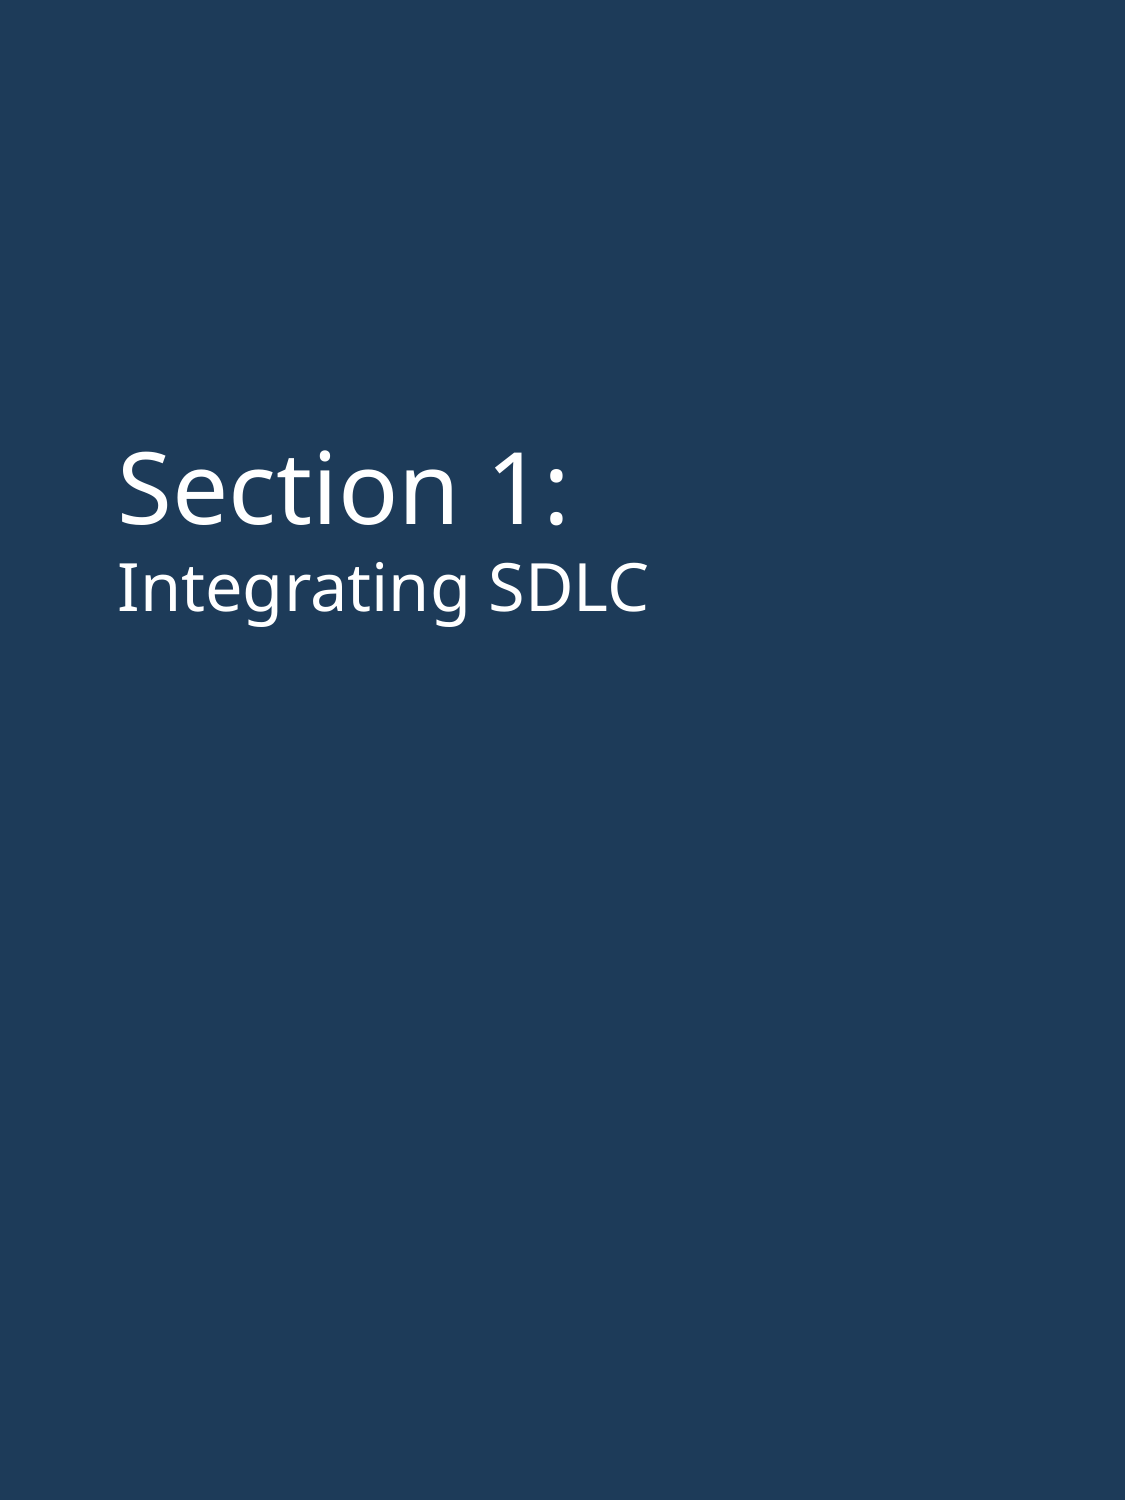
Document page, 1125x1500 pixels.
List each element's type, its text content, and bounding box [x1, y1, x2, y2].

text_box Section 1: Integrating SDLC [102, 417, 865, 632]
